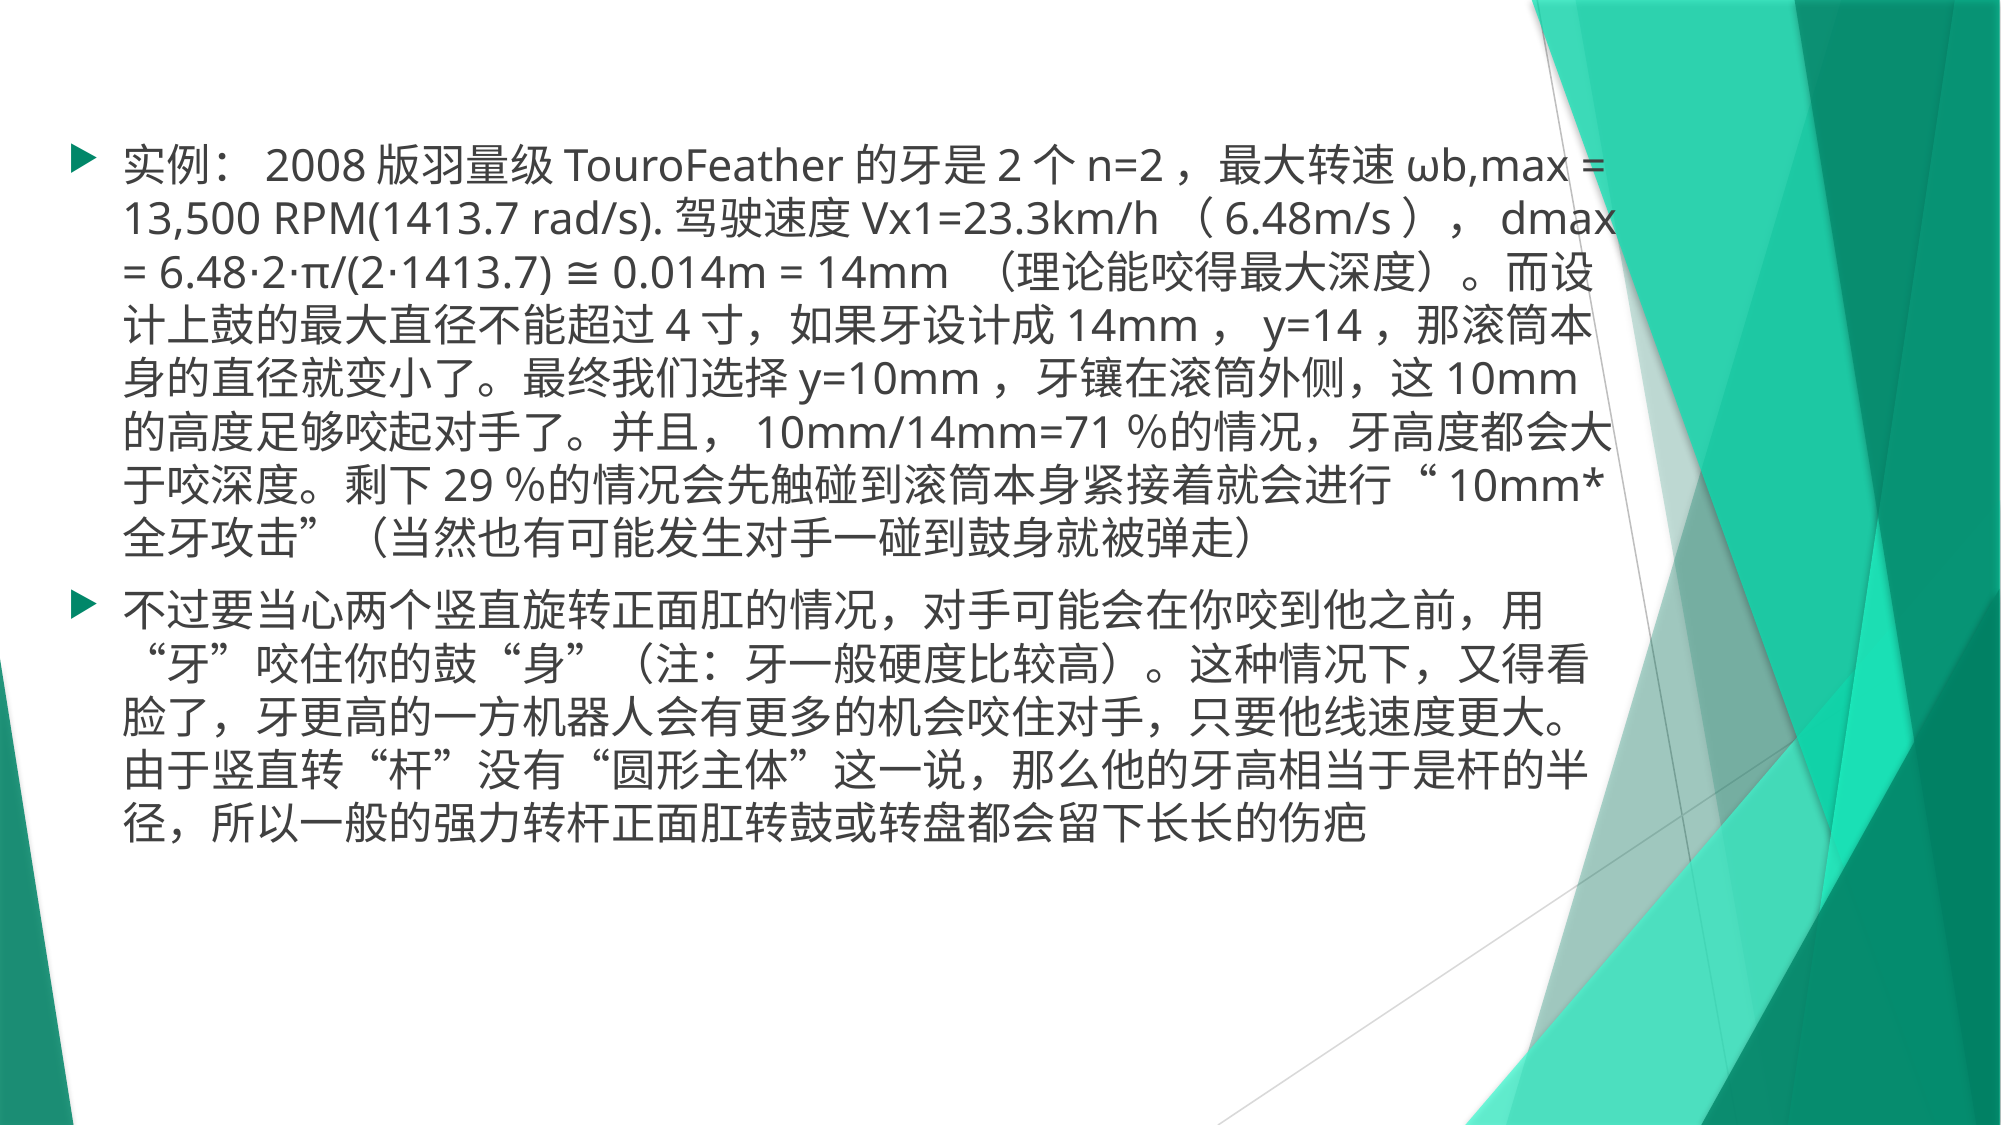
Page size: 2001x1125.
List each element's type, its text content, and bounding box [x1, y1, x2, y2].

list 实例：2008版羽量级TouroFeather的牙是2个n=2，最大转速ωb,max = 13,500 RPM(1413.7 rad/s).驾驶速度Vx1=23.3km/h（6.48m/s），dmax = 6.48⋅2⋅π/(2⋅1413.7) ≅ 0.014m = 14mm （理论能咬得最大深度）。而设计上鼓的最大直径不能超过4寸，如果牙设计成14mm，y=14，那滚筒本身的直径就变小了。最终我们选择y=10mm，牙镶在滚筒外侧，这10mm的高度足够咬起对手了。并且，10mm/14mm=71％的情况，牙高度都会大于咬深度。剩下29％的情况会先触碰到滚筒本身紧接着就会进行“10mm*全牙攻击”（当然也有可能发生对手一碰到鼓身就被弹走） 不过要当心两个竖直旋转正面肛的情况，对手可能会在你咬到他之前，用“牙”咬住你的鼓“身”（注：牙一般硬度比较高）。这种情况下，又得看脸了，牙更高的一方机器人会有更多的机会咬住对手，只要他线速度更大。由于竖直转“杆”没有“圆形主体”这一说，那么他的牙高相当于是杆的半径，所以一般的强力转杆正面肛转鼓或转盘都会留下长长的伤疤 [52, 129, 1643, 905]
